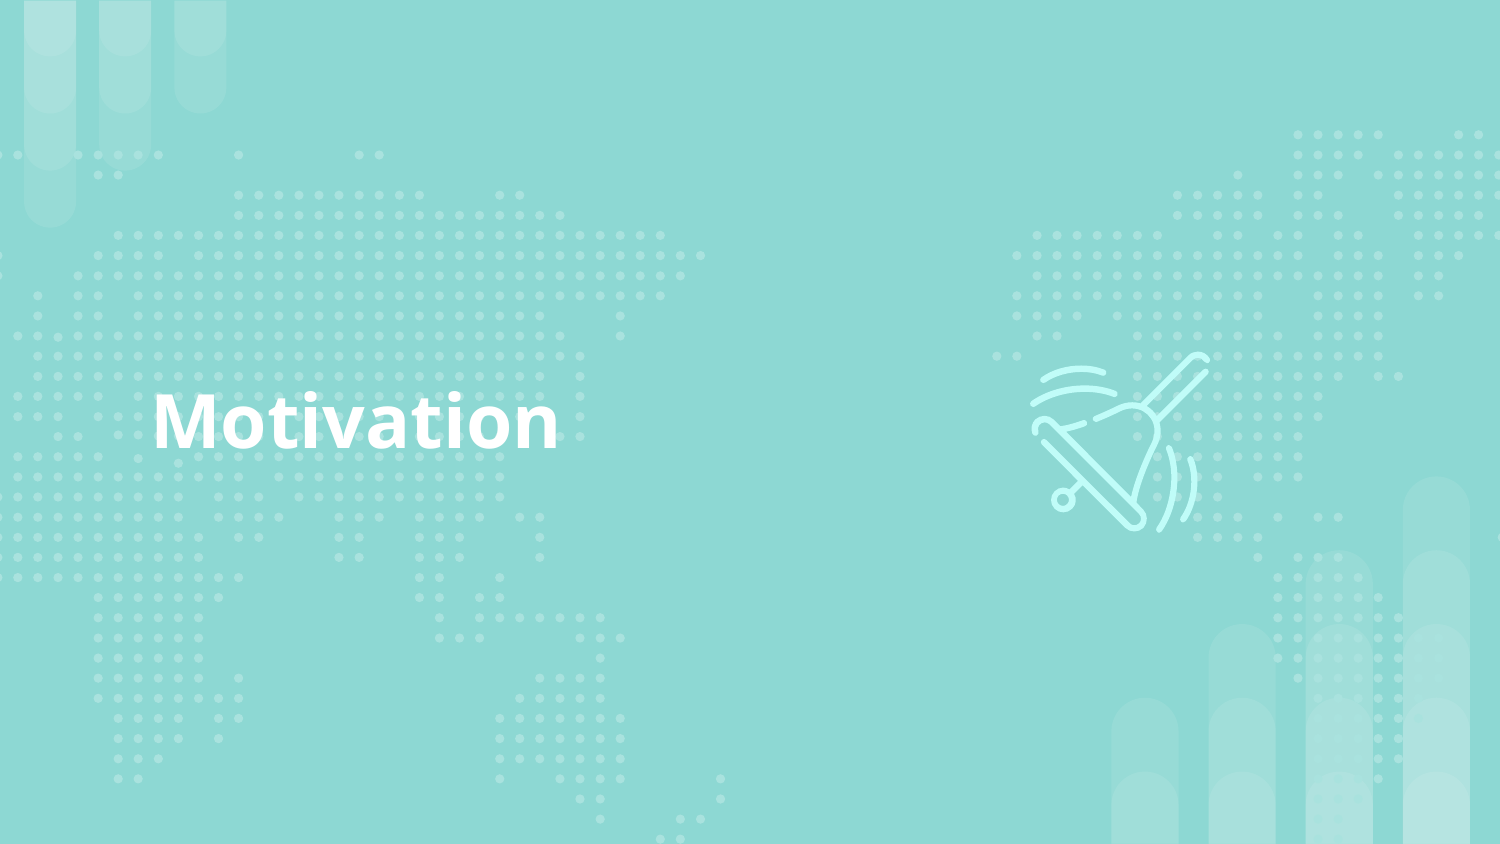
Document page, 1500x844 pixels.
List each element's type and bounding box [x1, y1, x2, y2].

text_box [0, 129, 1500, 844]
text_box [1029, 351, 1211, 534]
